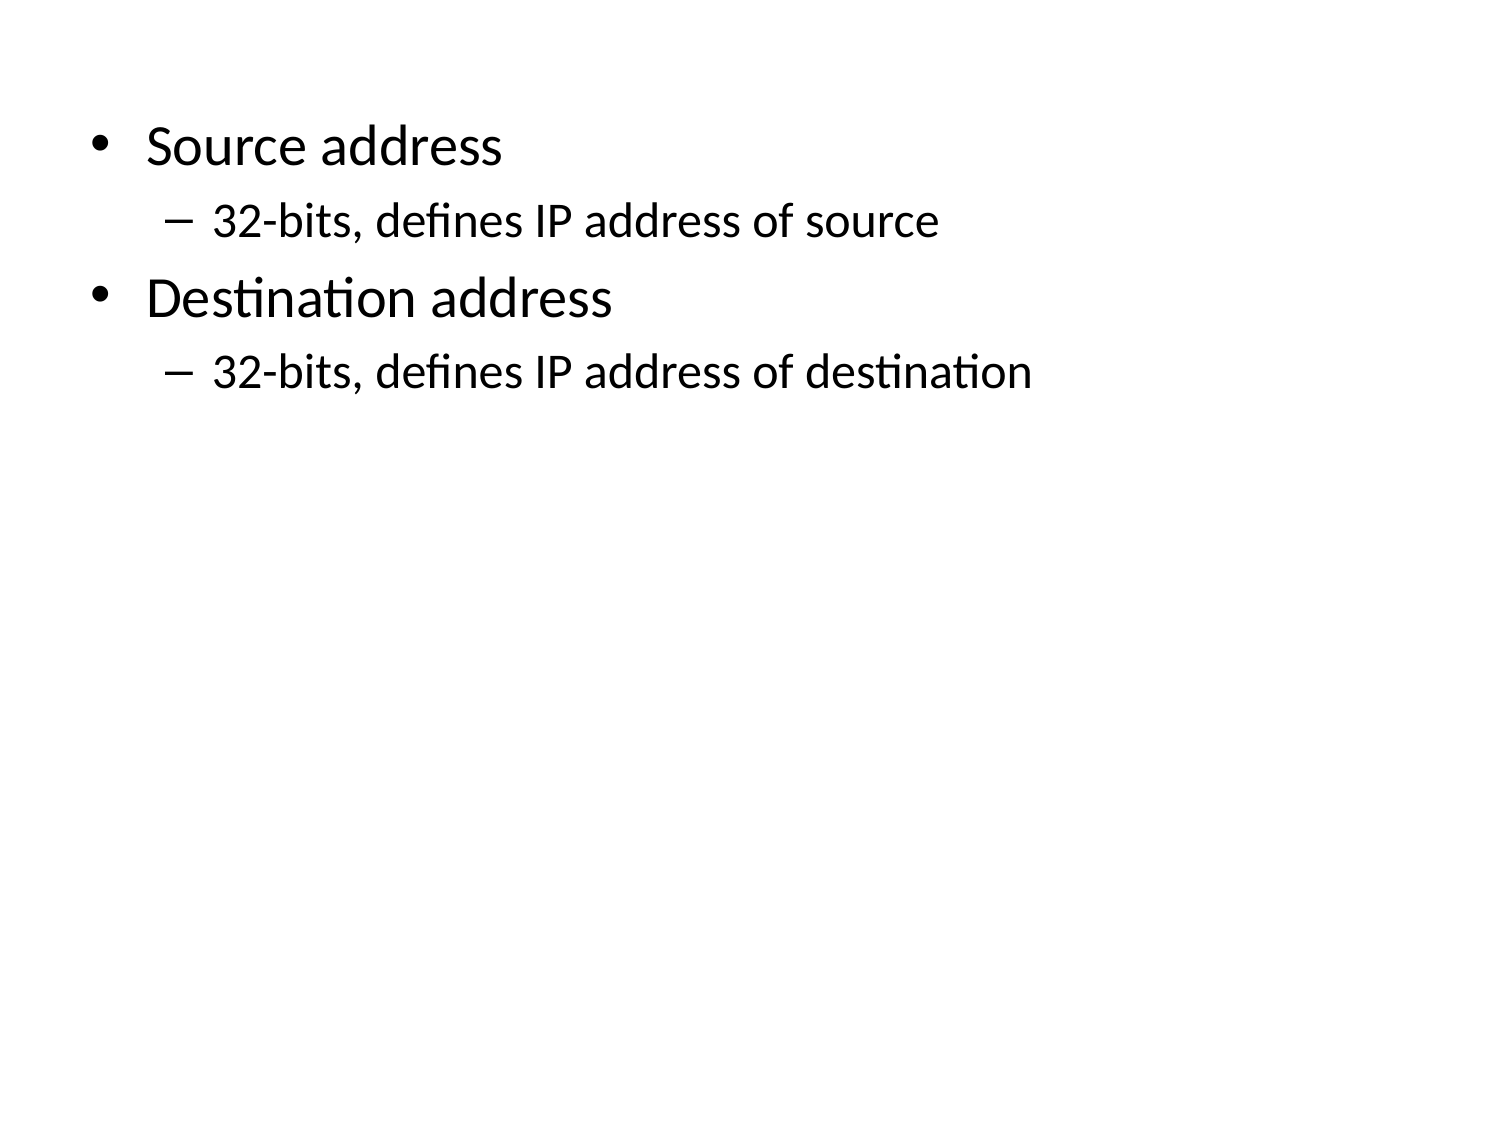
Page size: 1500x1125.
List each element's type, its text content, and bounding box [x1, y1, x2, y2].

list Source address 32-bits, defines IP address of source Destination address 32-bits, defines IP address of destination [75, 99, 1425, 1038]
